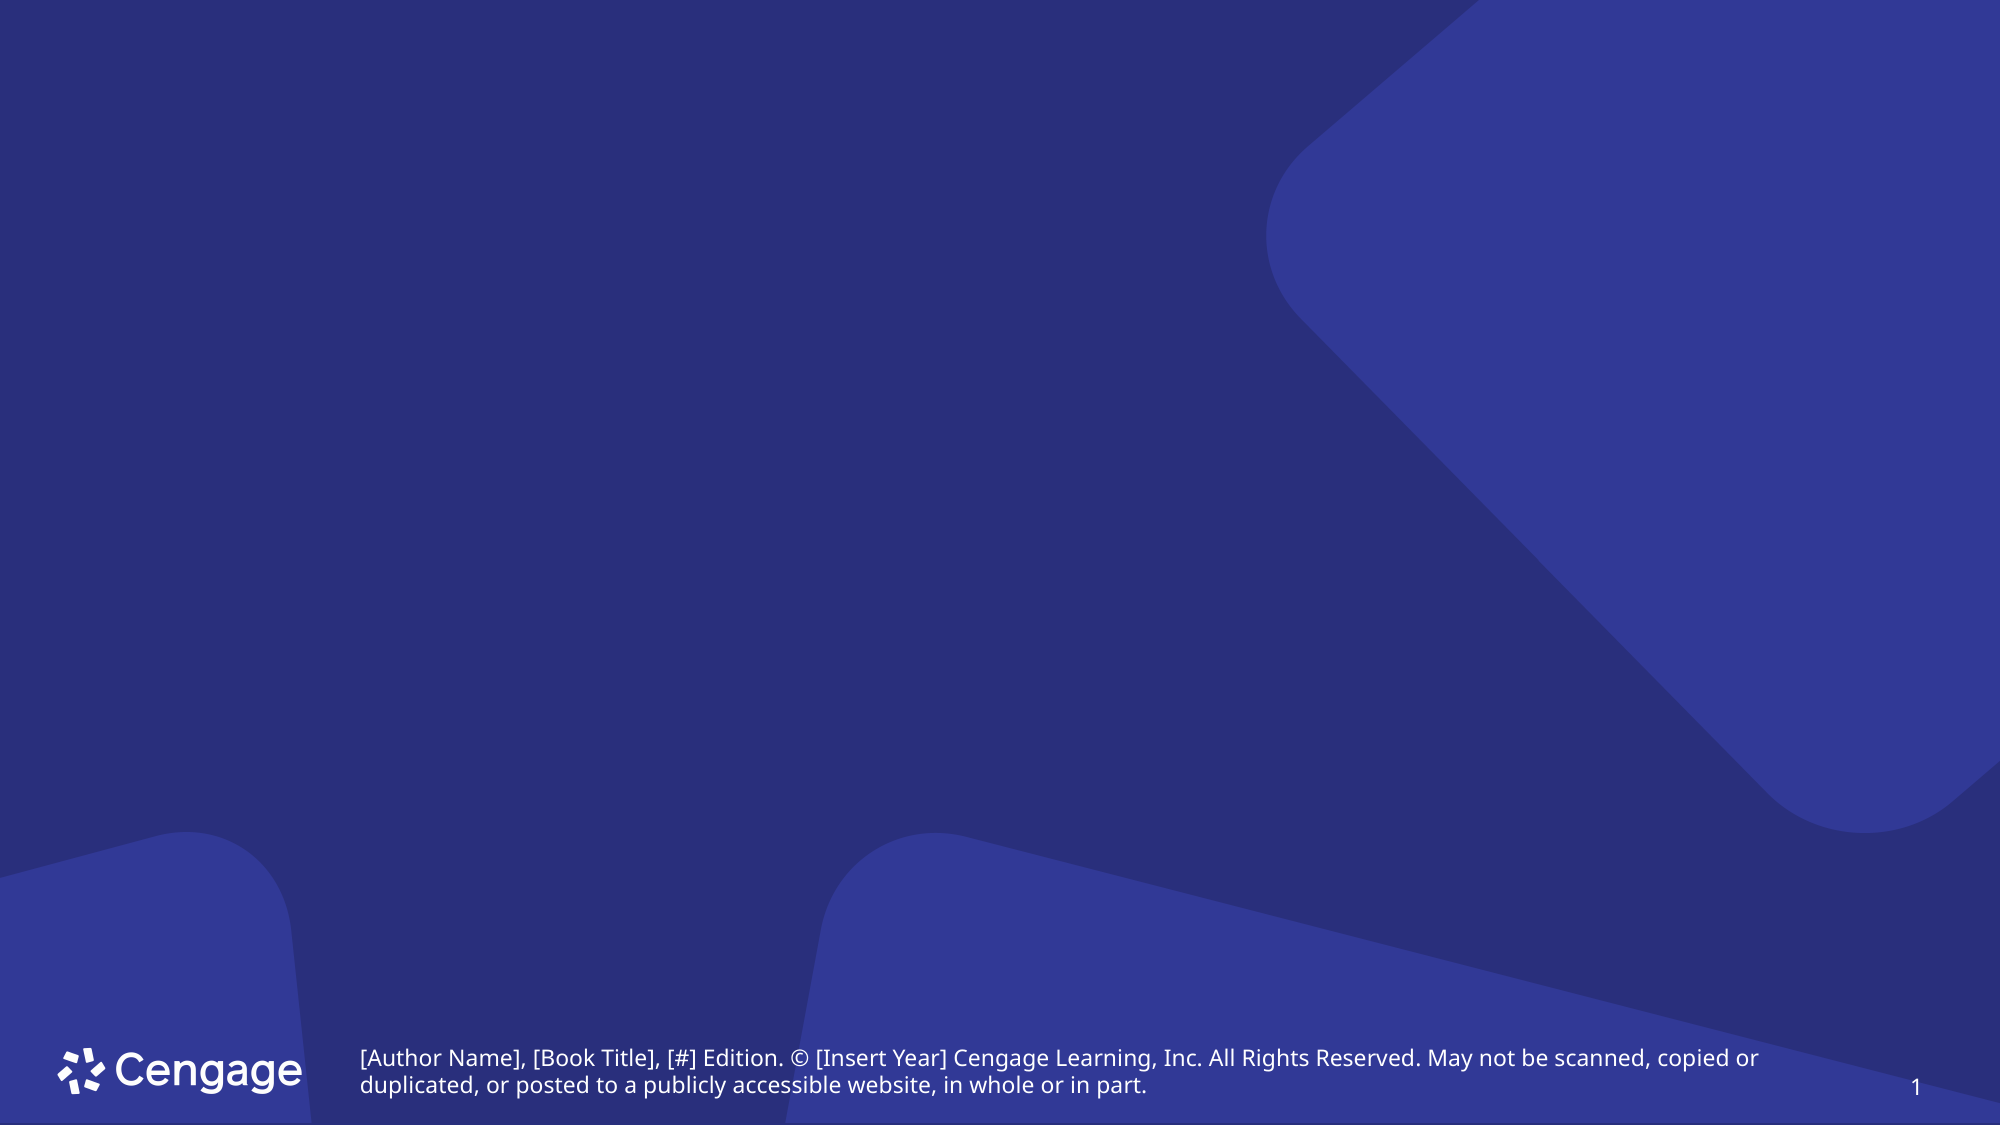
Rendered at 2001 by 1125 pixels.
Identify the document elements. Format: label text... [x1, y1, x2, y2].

text_box [Author Name], [Book Title], [#] Edition. © [Insert Year] Cengage Learning, Inc. All Rights Reserved. May not be scanned, copied or duplicated, or posted to a publicly accessible website, in whole or in part. [344, 1035, 1815, 1106]
picture [0, 0, 2000, 1123]
